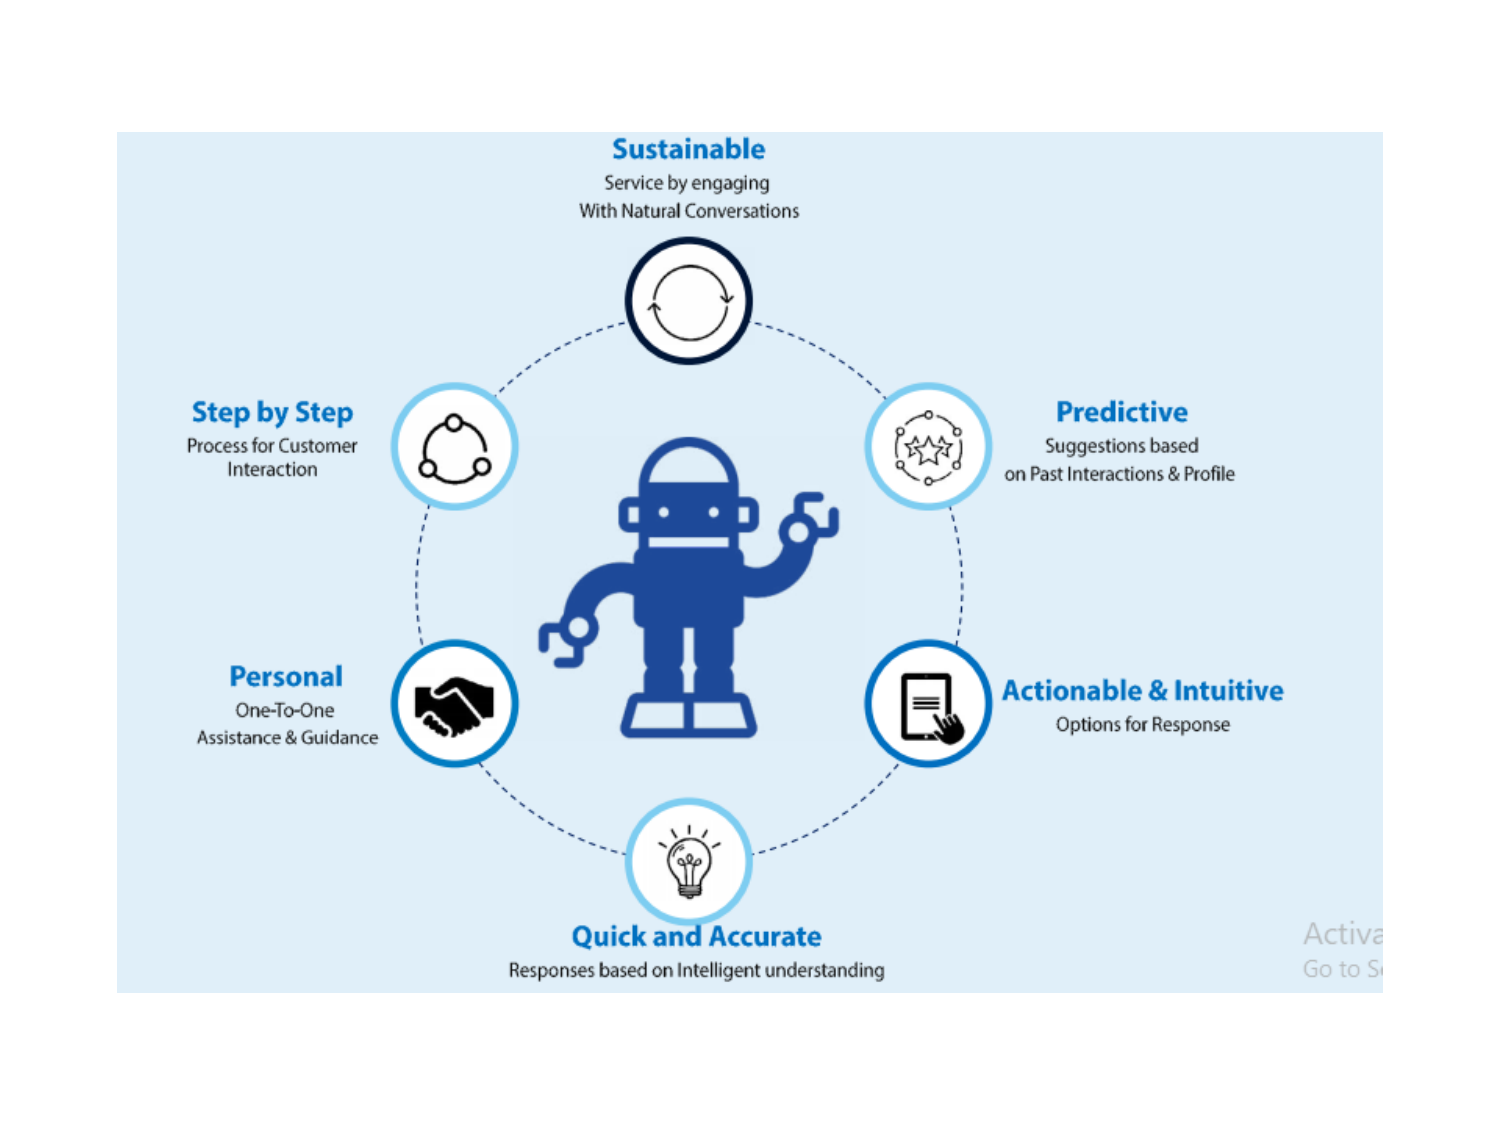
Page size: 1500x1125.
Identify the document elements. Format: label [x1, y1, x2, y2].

picture [116, 132, 1383, 993]
